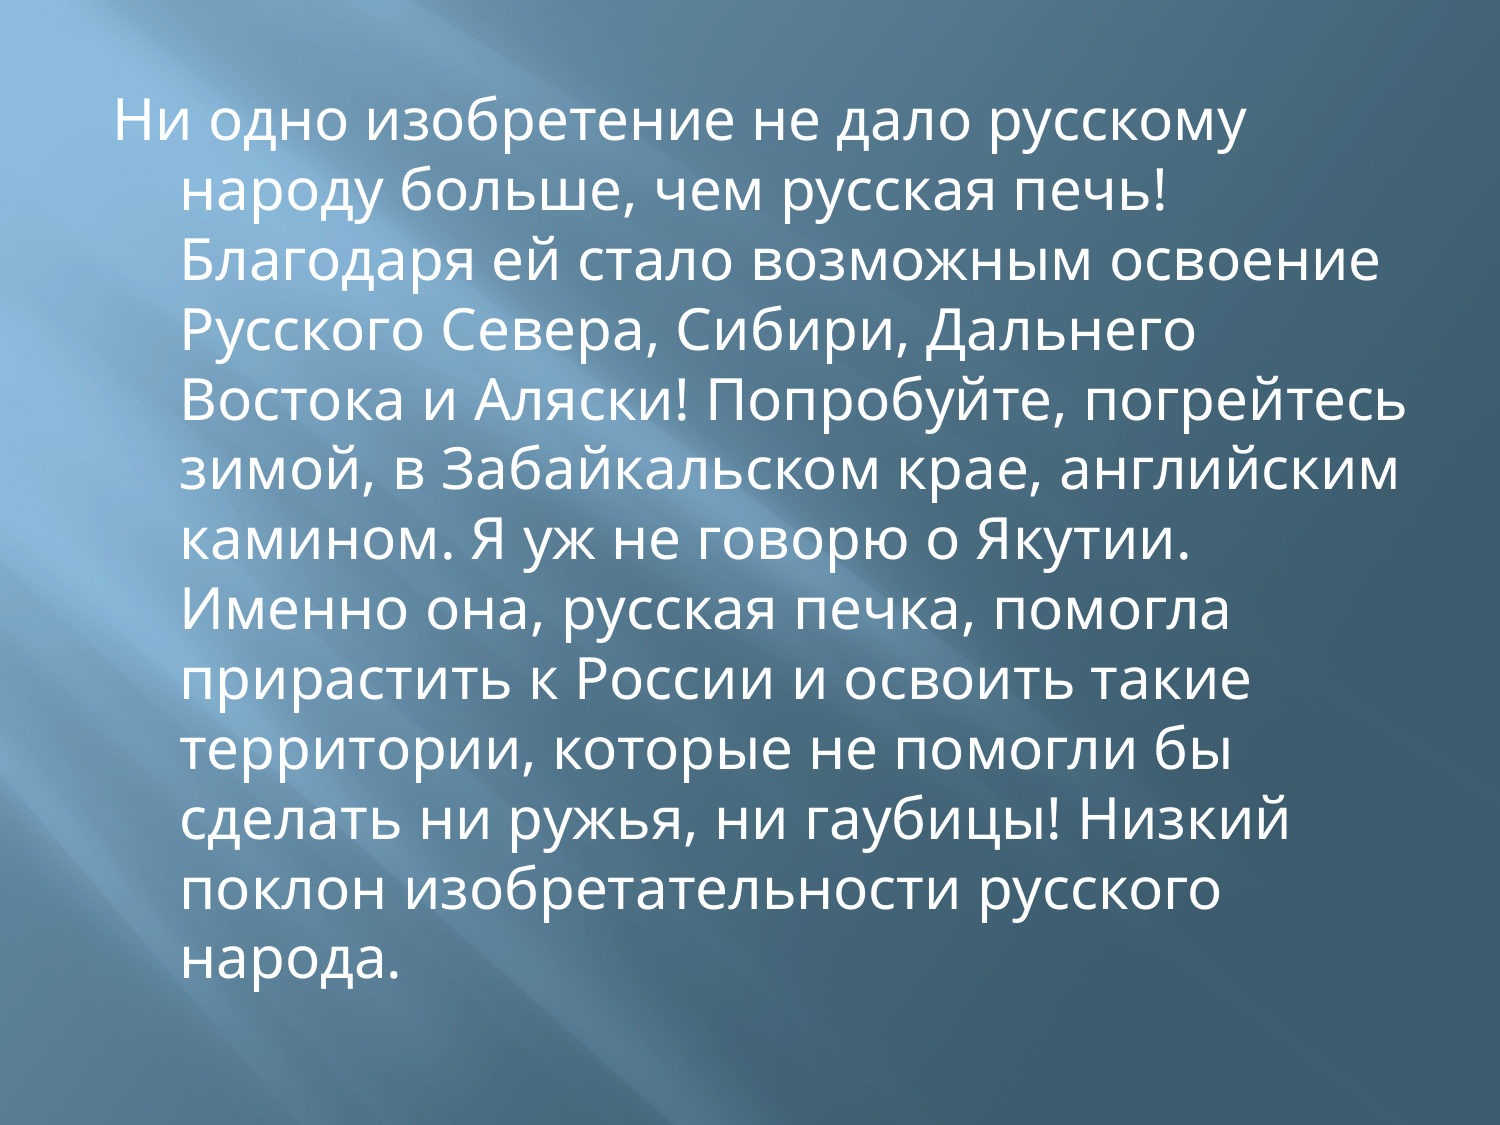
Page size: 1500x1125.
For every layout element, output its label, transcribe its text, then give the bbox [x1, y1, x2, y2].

list Ни одно изобретение не дало русскому народу больше, чем русская печь! Благодаря ей стало возможным освоение Русского Севера, Сибири, Дальнего Востока и Аляски! Попробуйте, погрейтесь зимой, в Забайкальском крае, английским камином. Я уж не говорю о Якутии. Именно она, русская печка, помогла прирастить к России и освоить такие территории, которые не помогли бы сделать ни ружья, ни гаубицы! Низкий поклон изобретательности русского народа. [75, 75, 1425, 1035]
